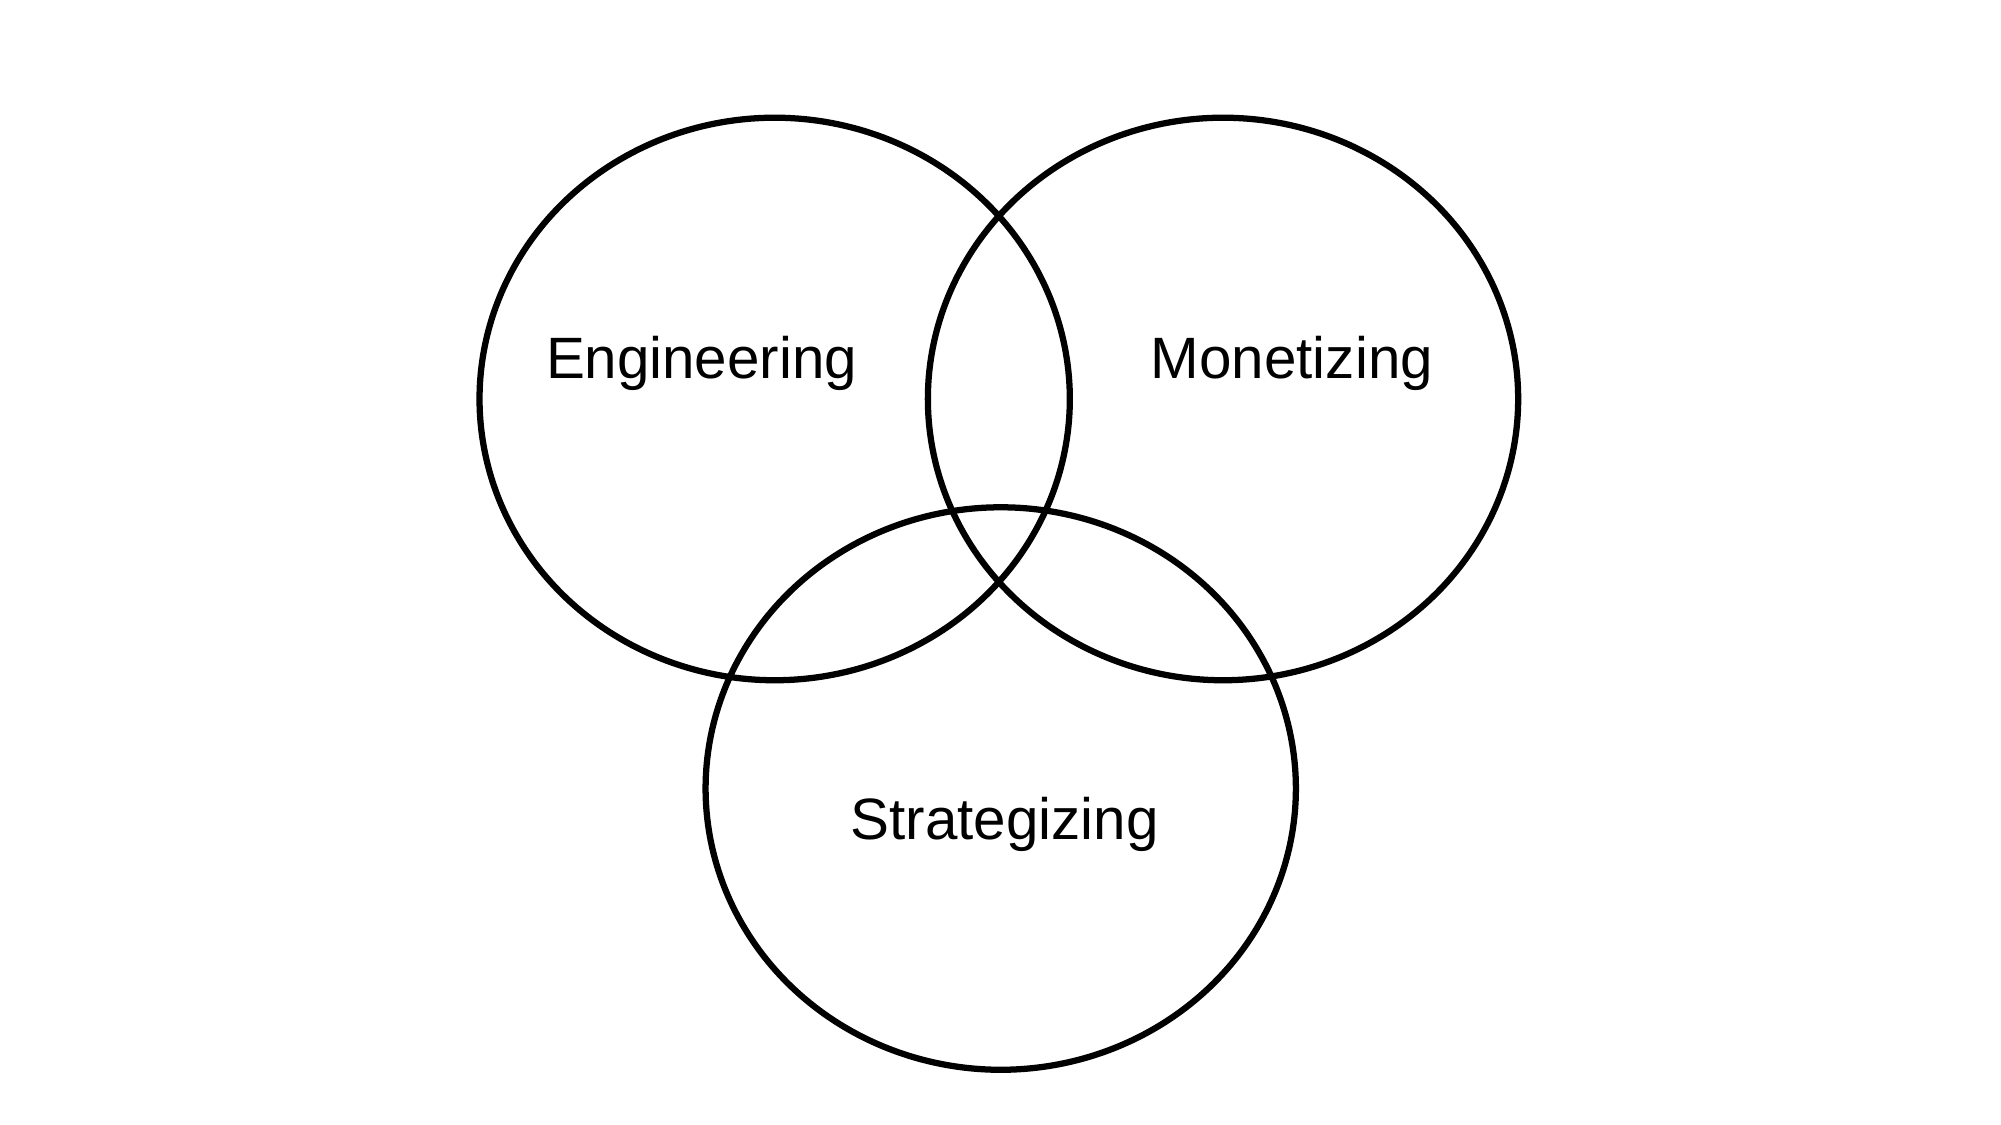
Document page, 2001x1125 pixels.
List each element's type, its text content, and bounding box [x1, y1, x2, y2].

text_box Engineering [531, 313, 873, 398]
text_box Strategizing [835, 773, 1174, 859]
text_box [704, 510, 1297, 1071]
text_box [926, 116, 1520, 682]
text_box [478, 116, 999, 678]
text_box Monetizing [1135, 313, 1449, 398]
